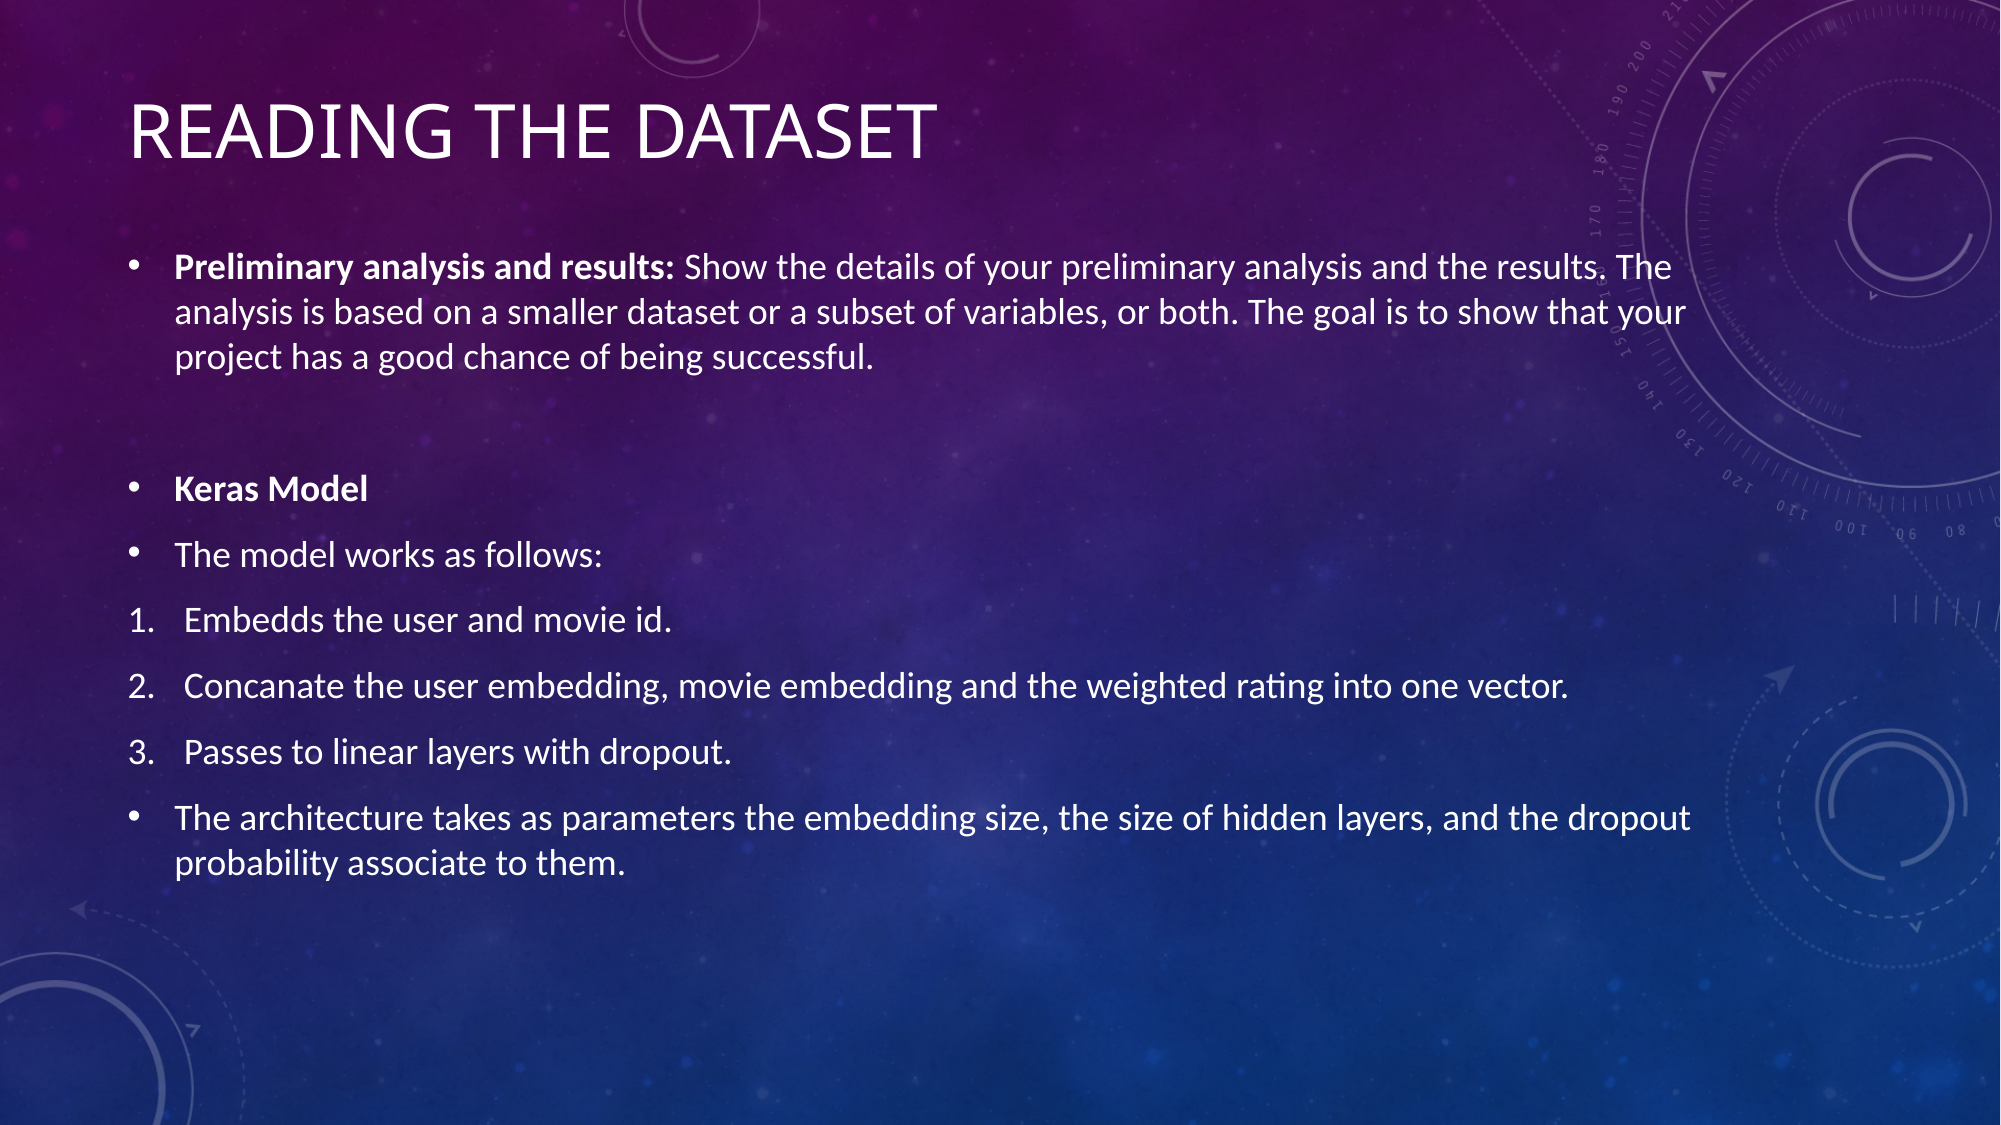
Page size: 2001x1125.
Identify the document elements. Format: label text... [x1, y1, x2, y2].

title Reading the dataset [112, 9, 1775, 217]
picture [0, 0, 2001, 1125]
list Preliminary analysis and results: Show the details of your preliminary analysis and the results. The analysis is based on a smaller dataset or a subset of variables, or both. The goal is to show that your project has a good chance of being successful. Keras Model The model works as follows: Embedds the user and movie id. Concanate the user embedding, movie embedding and the weighted rating into one vector. Passes to linear layers with dropout. The architecture takes as parameters the embedding size, the size of hidden layers, and the dropout probability associate to them. [112, 217, 1775, 1040]
